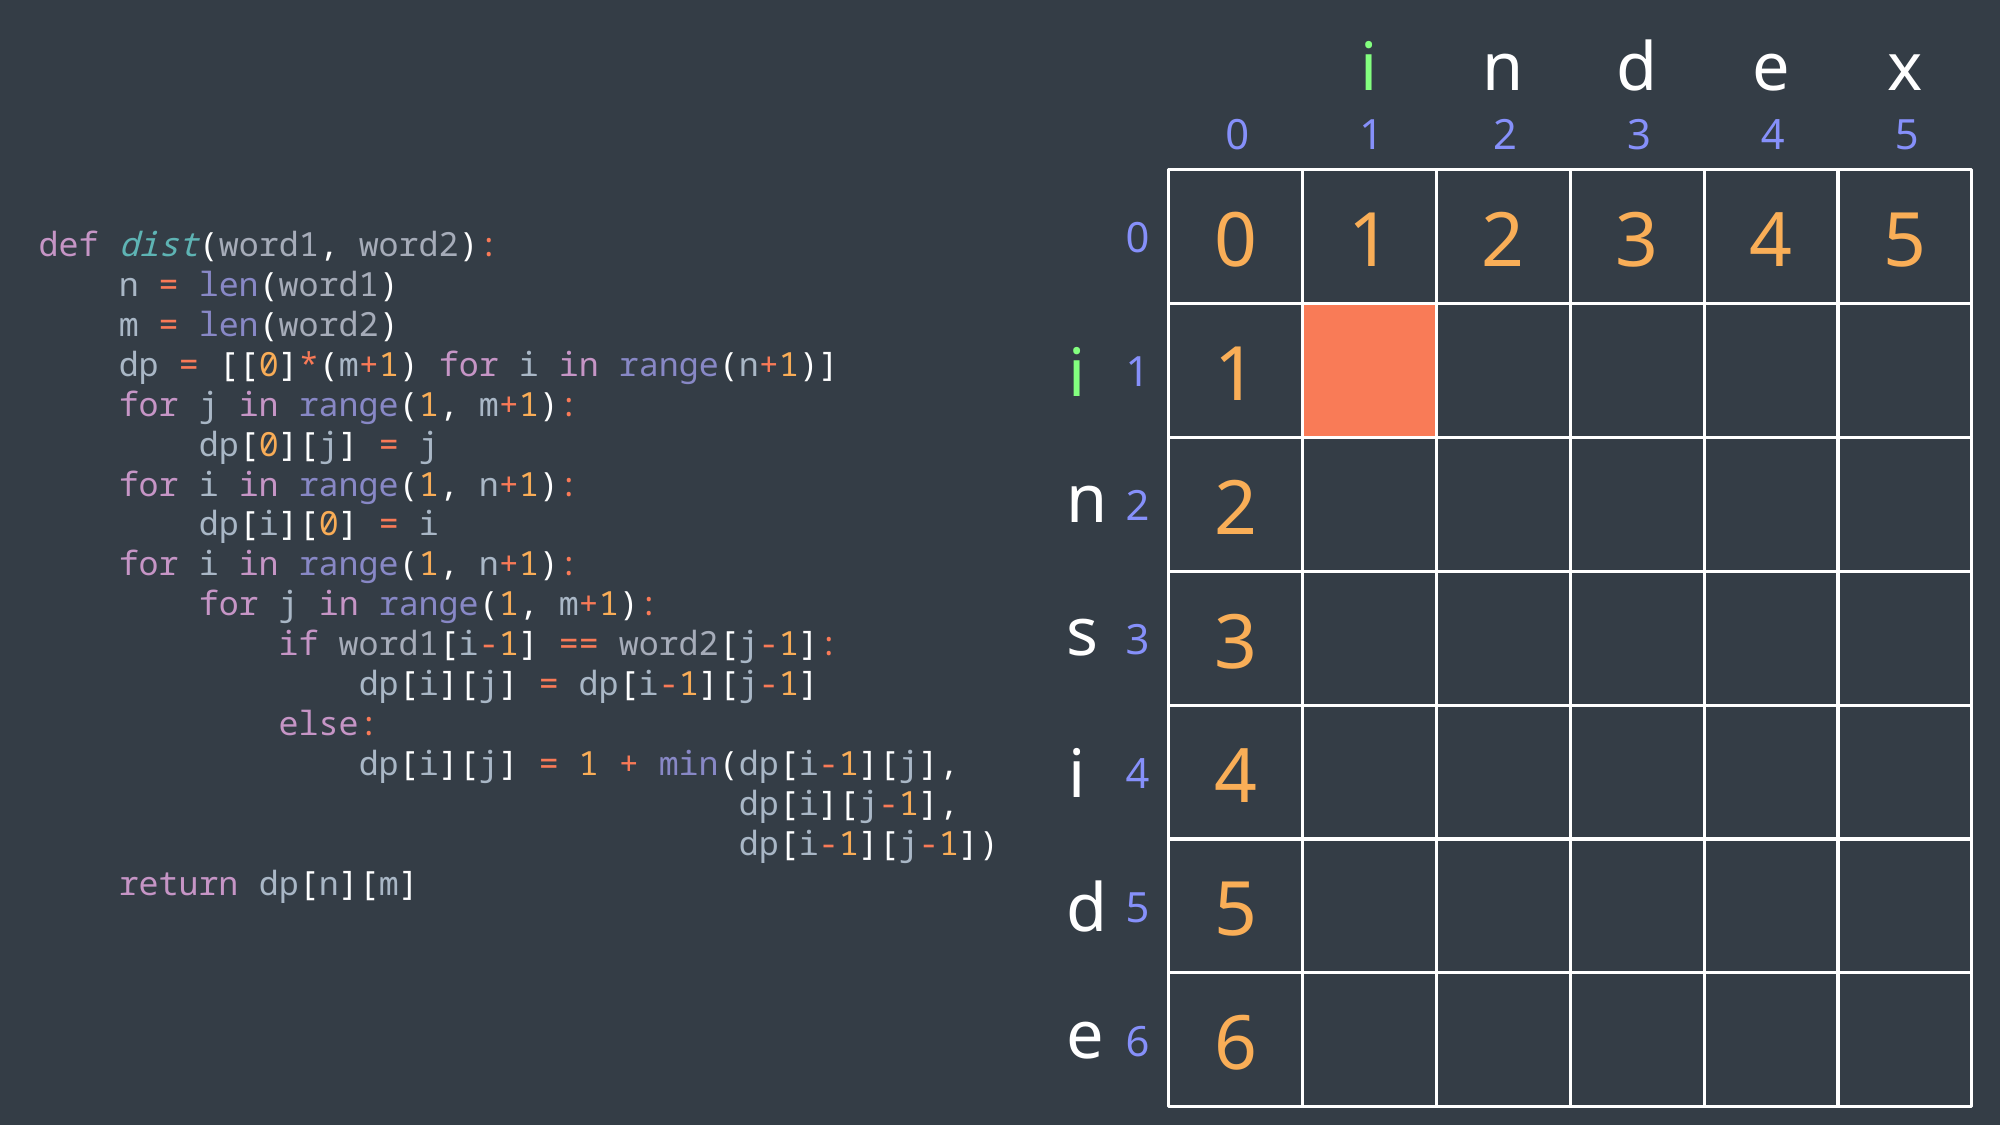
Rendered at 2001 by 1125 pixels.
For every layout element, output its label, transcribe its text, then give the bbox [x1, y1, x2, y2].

text_box 3 [1570, 169, 1704, 303]
text_box 5 [1879, 111, 1930, 165]
text_box [1302, 303, 1436, 437]
text_box [1570, 838, 1704, 972]
text_box [1704, 838, 1838, 972]
text_box [1570, 437, 1704, 571]
text_box [1436, 972, 1570, 1107]
text_box [1570, 303, 1704, 437]
text_box [1436, 303, 1570, 437]
text_box x [1862, 16, 1948, 111]
text_box [1436, 838, 1570, 972]
text_box [1704, 303, 1838, 437]
text_box 2 [1436, 169, 1570, 303]
text_box [1838, 303, 1972, 437]
text_box [1436, 571, 1570, 705]
text_box 4 [1746, 111, 1797, 165]
text_box 3 [1612, 111, 1663, 165]
text_box 1 [1344, 111, 1395, 165]
text_box 2 [1168, 437, 1302, 571]
text_box 4 [1110, 739, 1161, 804]
text_box [1838, 705, 1972, 838]
text_box 6 [1110, 1006, 1161, 1072]
text_box 3 [1110, 605, 1161, 671]
text_box [1570, 705, 1704, 838]
text_box 5 [1110, 873, 1161, 938]
text_box e [1051, 984, 1102, 1080]
text_box i [1344, 16, 1395, 111]
text_box 4 [1168, 705, 1302, 838]
text_box [1704, 437, 1838, 571]
text_box 1 [1168, 303, 1302, 437]
text_box i [1051, 723, 1102, 819]
text_box 6 [1168, 972, 1302, 1107]
text_box 0 [1168, 169, 1302, 303]
text_box 4 [1704, 169, 1838, 303]
text_box n [1051, 448, 1102, 543]
text_box d [1051, 857, 1102, 953]
text_box [1436, 705, 1570, 838]
text_box [1838, 437, 1972, 571]
text_box [1436, 437, 1570, 571]
text_box [1570, 571, 1704, 705]
text_box 1 [1110, 337, 1161, 403]
text_box [1302, 705, 1436, 838]
text_box def dist(word1, word2): n = len(word1) m = len(word2) dp = [[0]*(m+1) for i in range(n+1)] for j in range(1, m+1): dp[0][j] = j for i in range(1, n+1): dp[i][0] = i for i in range(1, n+1): for j in range(1, m+1): if word1[i-1] == word2[j-1]: dp[i][j] = dp[i-1][j-1] else: dp[i][j] = 1 + min(dp[i-1][j], dp[i][j-1], dp[i-1][j-1]) return dp[n][m] [23, 215, 1014, 910]
text_box [1838, 972, 1972, 1107]
text_box [1570, 972, 1704, 1107]
text_box [1704, 705, 1838, 838]
text_box [1838, 838, 1972, 972]
text_box 5 [1838, 169, 1972, 303]
text_box [1302, 838, 1436, 972]
text_box 1 [1302, 169, 1436, 303]
text_box [1838, 571, 1972, 705]
text_box [1302, 571, 1436, 705]
text_box 2 [1478, 111, 1529, 165]
text_box 0 [1110, 203, 1161, 269]
text_box [1302, 972, 1436, 1107]
text_box n [1460, 16, 1547, 111]
text_box 5 [1168, 838, 1302, 972]
text_box 2 [1110, 471, 1161, 537]
text_box [1704, 571, 1838, 705]
text_box i [1051, 322, 1102, 418]
text_box d [1594, 16, 1680, 111]
text_box [1704, 972, 1838, 1107]
text_box e [1728, 16, 1814, 111]
text_box 0 [1210, 100, 1261, 165]
text_box 3 [1168, 571, 1302, 705]
text_box s [1051, 581, 1102, 677]
text_box [1302, 437, 1436, 571]
